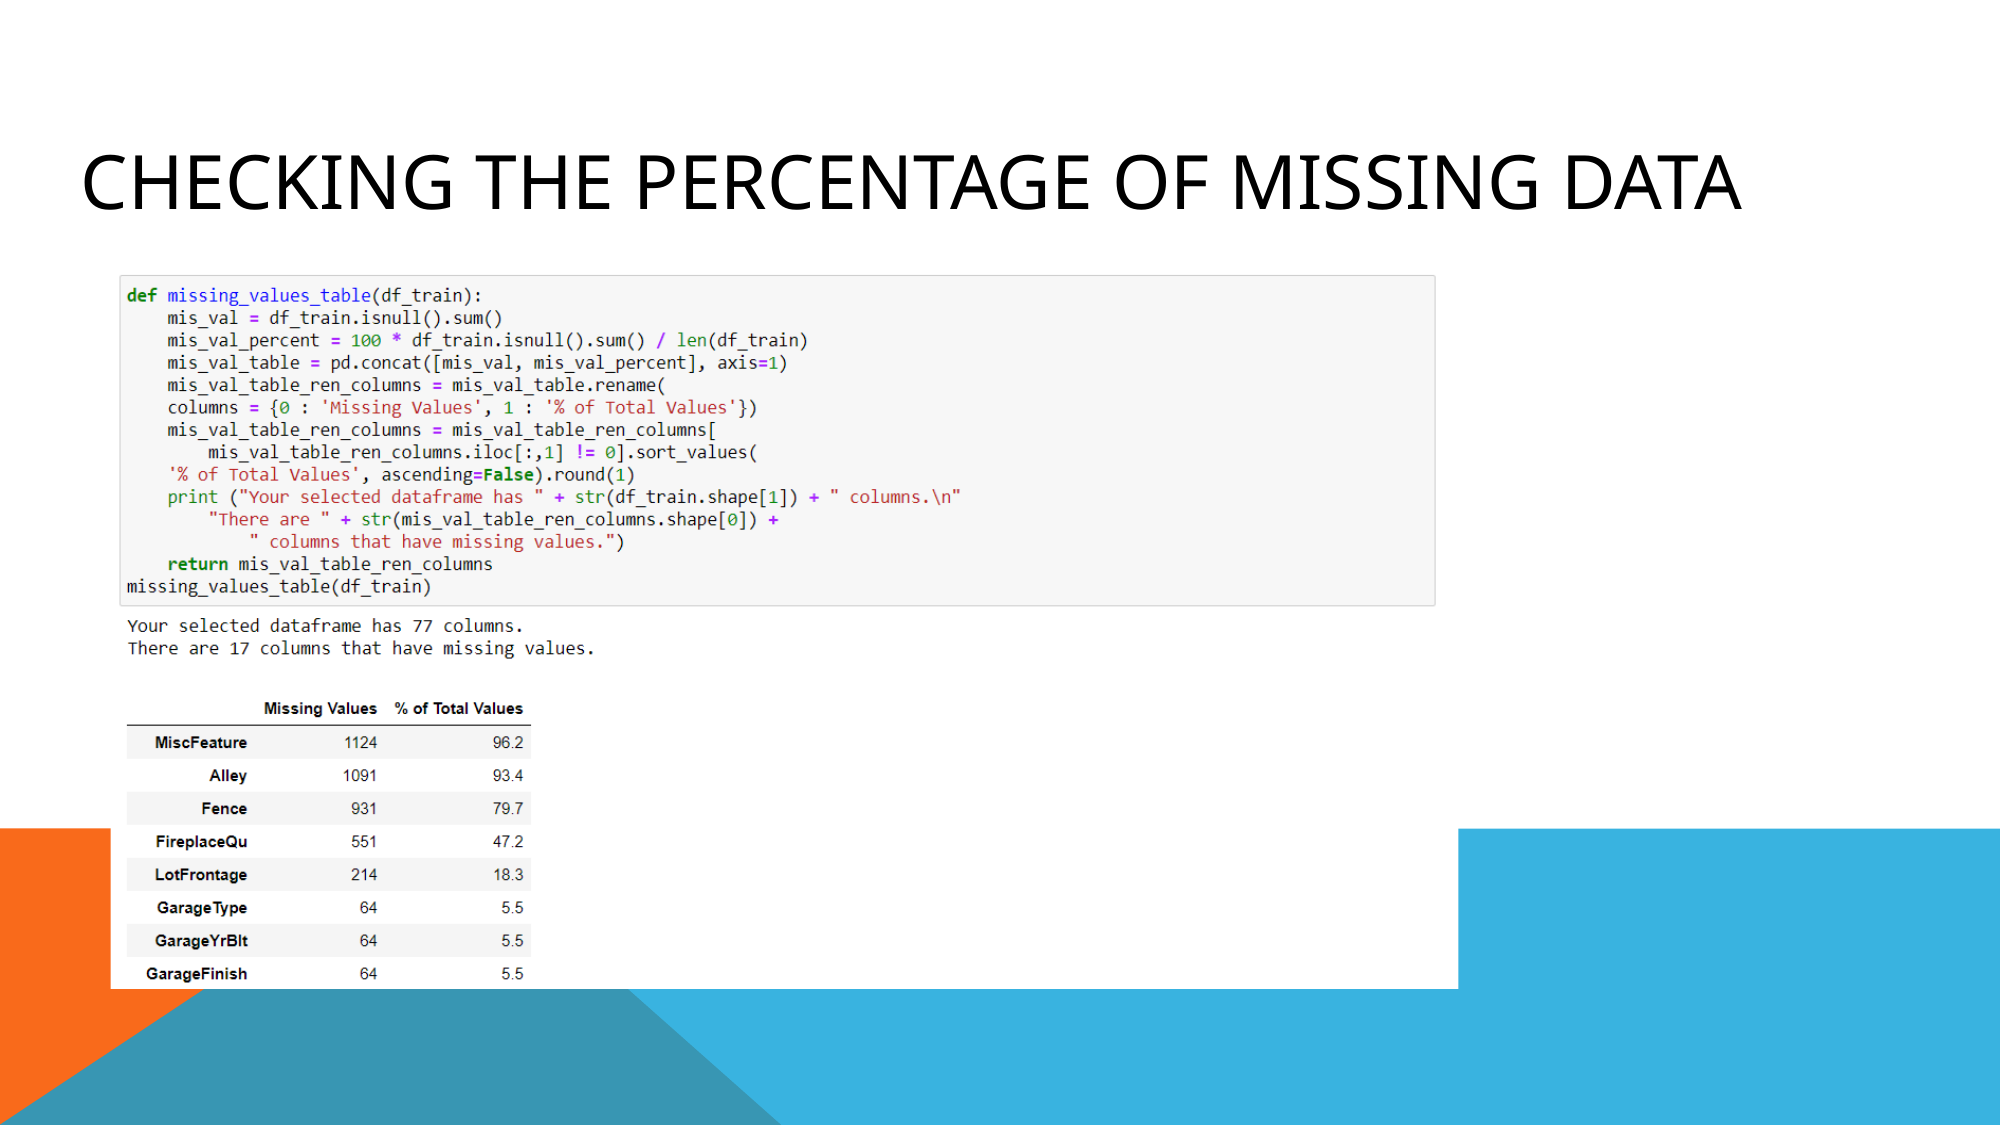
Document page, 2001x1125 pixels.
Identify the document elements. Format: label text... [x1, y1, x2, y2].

title CHECKING THE PERCENTAGE OF MISSING DATA [65, 99, 1977, 260]
picture [110, 258, 1459, 990]
